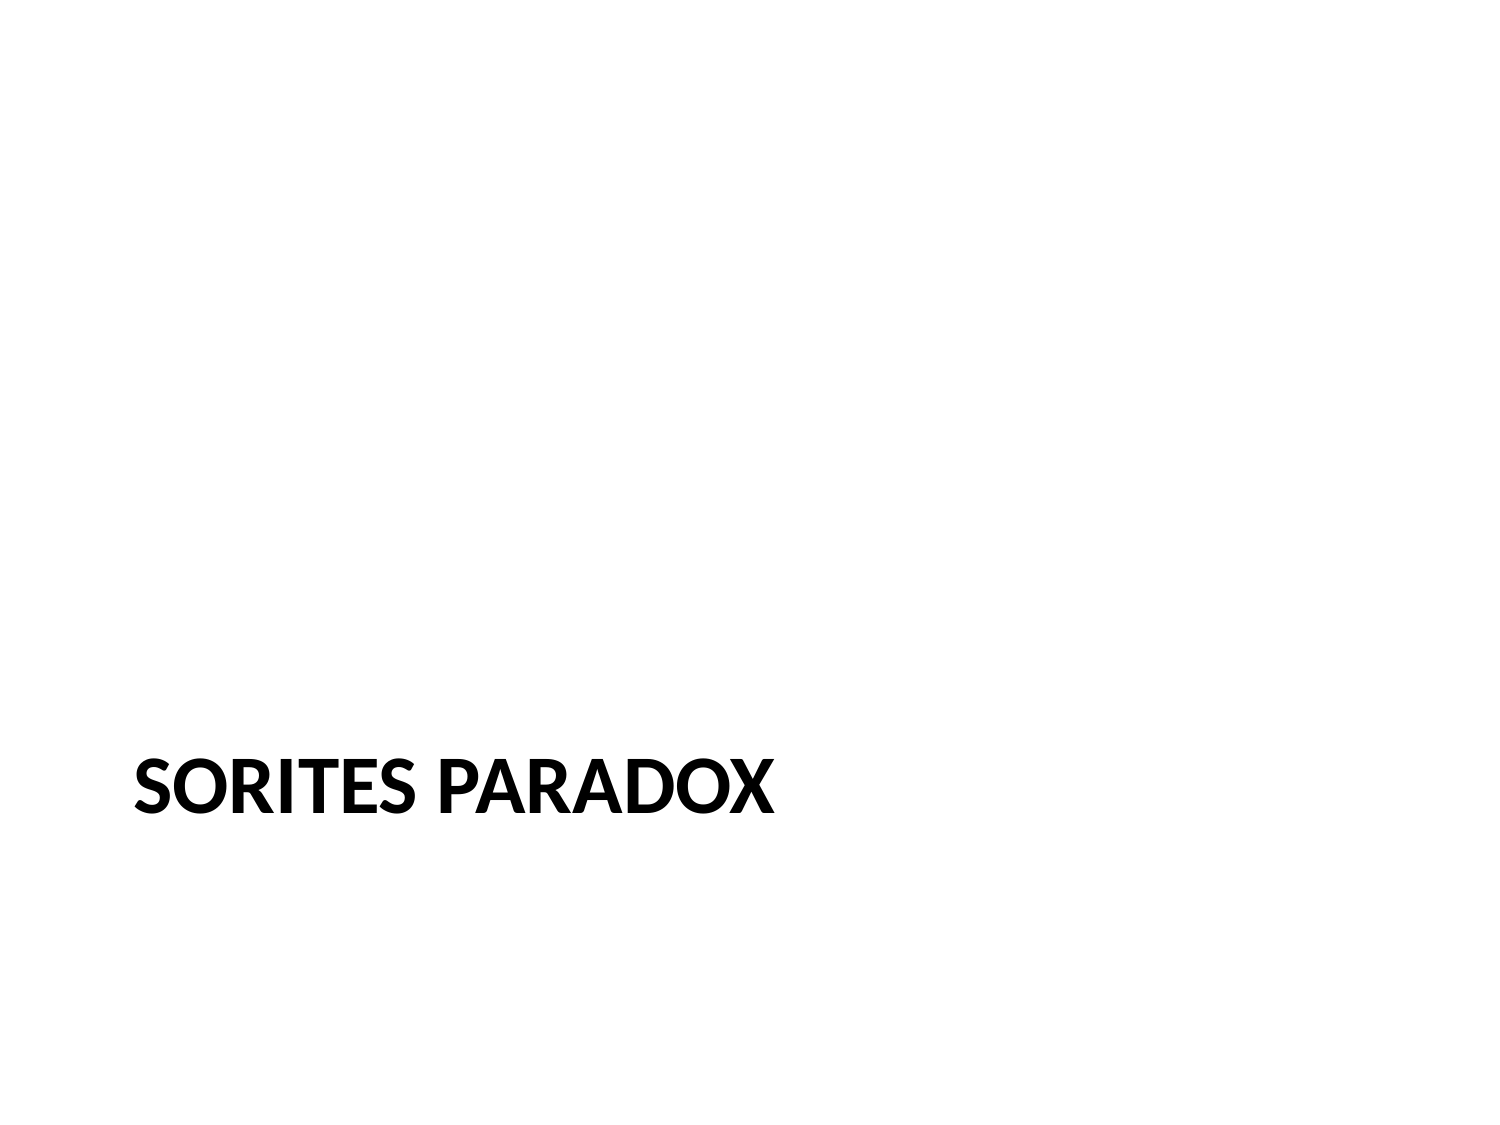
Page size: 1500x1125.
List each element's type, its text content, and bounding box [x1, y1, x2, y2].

title Sorites paradox [118, 722, 1394, 947]
